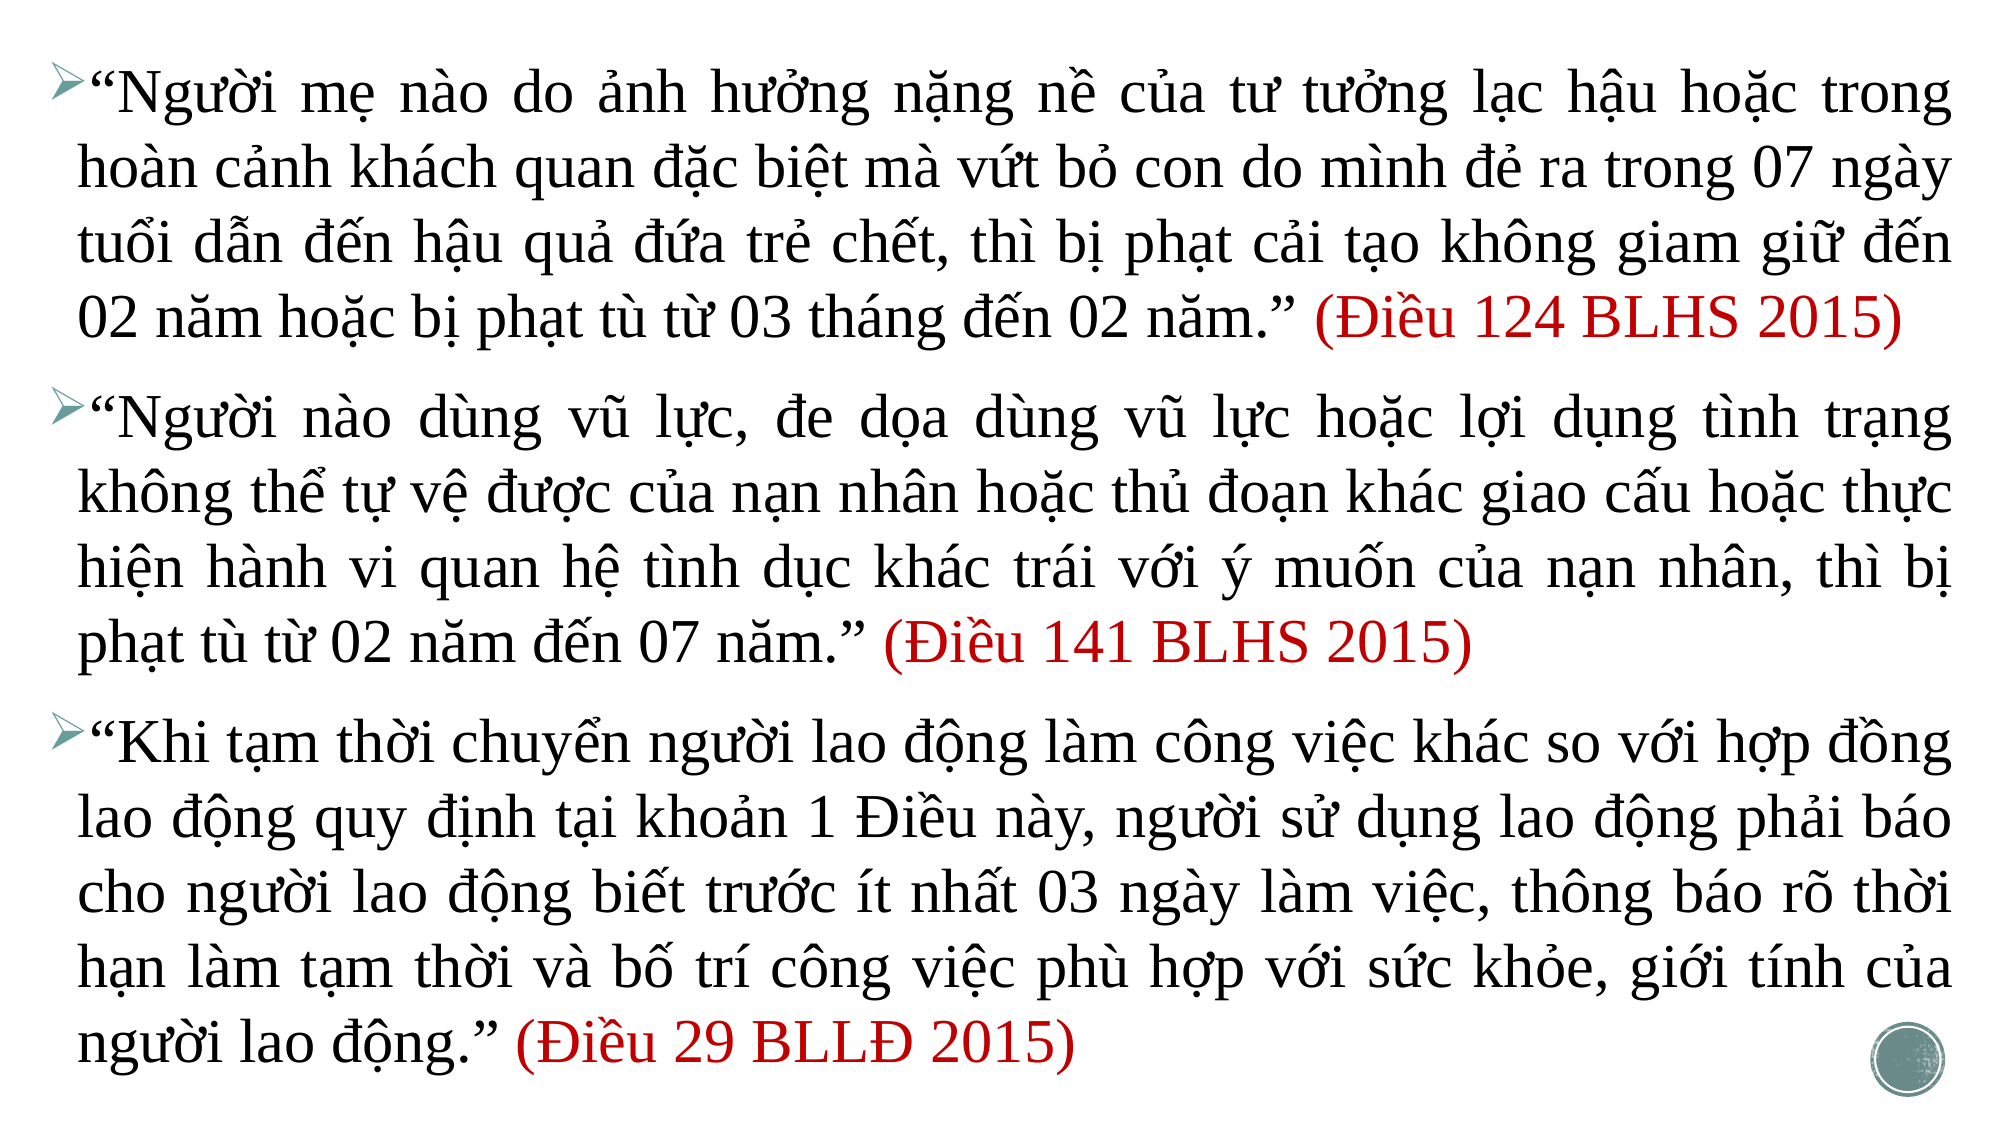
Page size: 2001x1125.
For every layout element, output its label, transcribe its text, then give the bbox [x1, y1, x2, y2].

list “Người mẹ nào do ảnh hưởng nặng nề của tư tưởng lạc hậu hoặc trong hoàn cảnh khách quan đặc biệt mà vứt bỏ con do mình đẻ ra trong 07 ngày tuổi dẫn đến hậu quả đứa trẻ chết, thì bị phạt cải tạo không giam giữ đến 02 năm hoặc bị phạt tù từ 03 tháng đến 02 năm.” (Điều 124 BLHS 2015) “Người nào dùng vũ lực, đe dọa dùng vũ lực hoặc lợi dụng tình trạng không thể tự vệ được của nạn nhân hoặc thủ đoạn khác giao cấu hoặc thực hiện hành vi quan hệ tình dục khác trái với ý muốn của nạn nhân, thì bị phạt tù từ 02 năm đến 07 năm.” (Điều 141 BLHS 2015) “Khi tạm thời chuyển người lao động làm công việc khác so với hợp đồng lao động quy định tại khoản 1 Điều này, người sử dụng lao động phải báo cho người lao động biết trước ít nhất 03 ngày làm việc, thông báo rõ thời hạn làm tạm thời và bố trí công việc phù hợp với sức khỏe, giới tính của người lao động.” (Điều 29 BLLĐ 2015) [32, 42, 1970, 1083]
